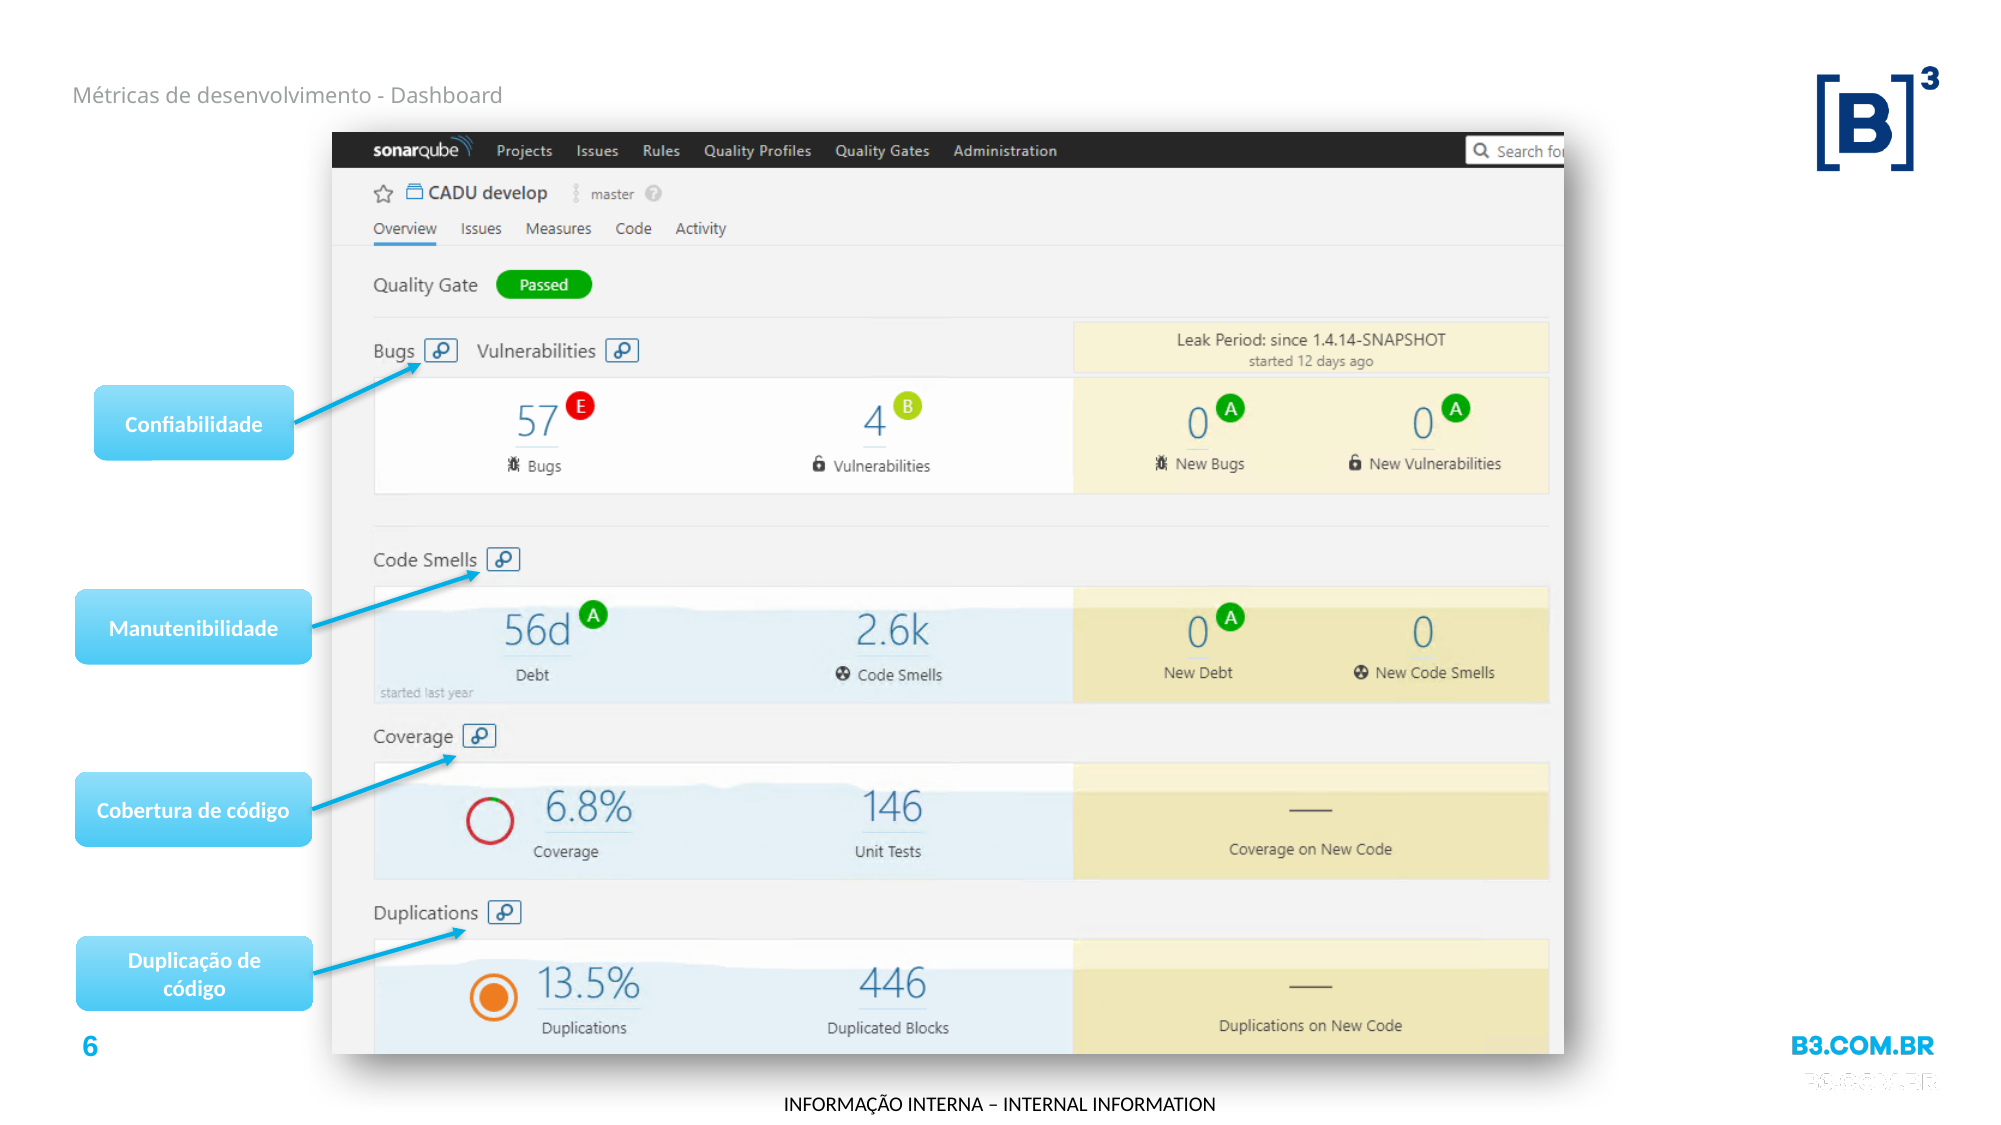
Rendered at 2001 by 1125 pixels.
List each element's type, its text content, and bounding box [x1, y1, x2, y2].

title Métricas de desenvolvimento - Dashboard [57, 57, 1839, 133]
picture [332, 132, 1564, 1054]
picture [1791, 1031, 1934, 1059]
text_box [313, 929, 467, 974]
picture [1803, 1069, 1938, 1094]
text_box Cobertura de código [74, 771, 313, 847]
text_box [311, 571, 481, 628]
text_box Duplicação de código [76, 935, 314, 1012]
text_box Manutenibilidade [74, 589, 313, 665]
text_box Confiabilidade [93, 385, 295, 461]
picture [1771, 28, 1959, 217]
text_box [294, 363, 422, 424]
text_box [311, 755, 457, 810]
